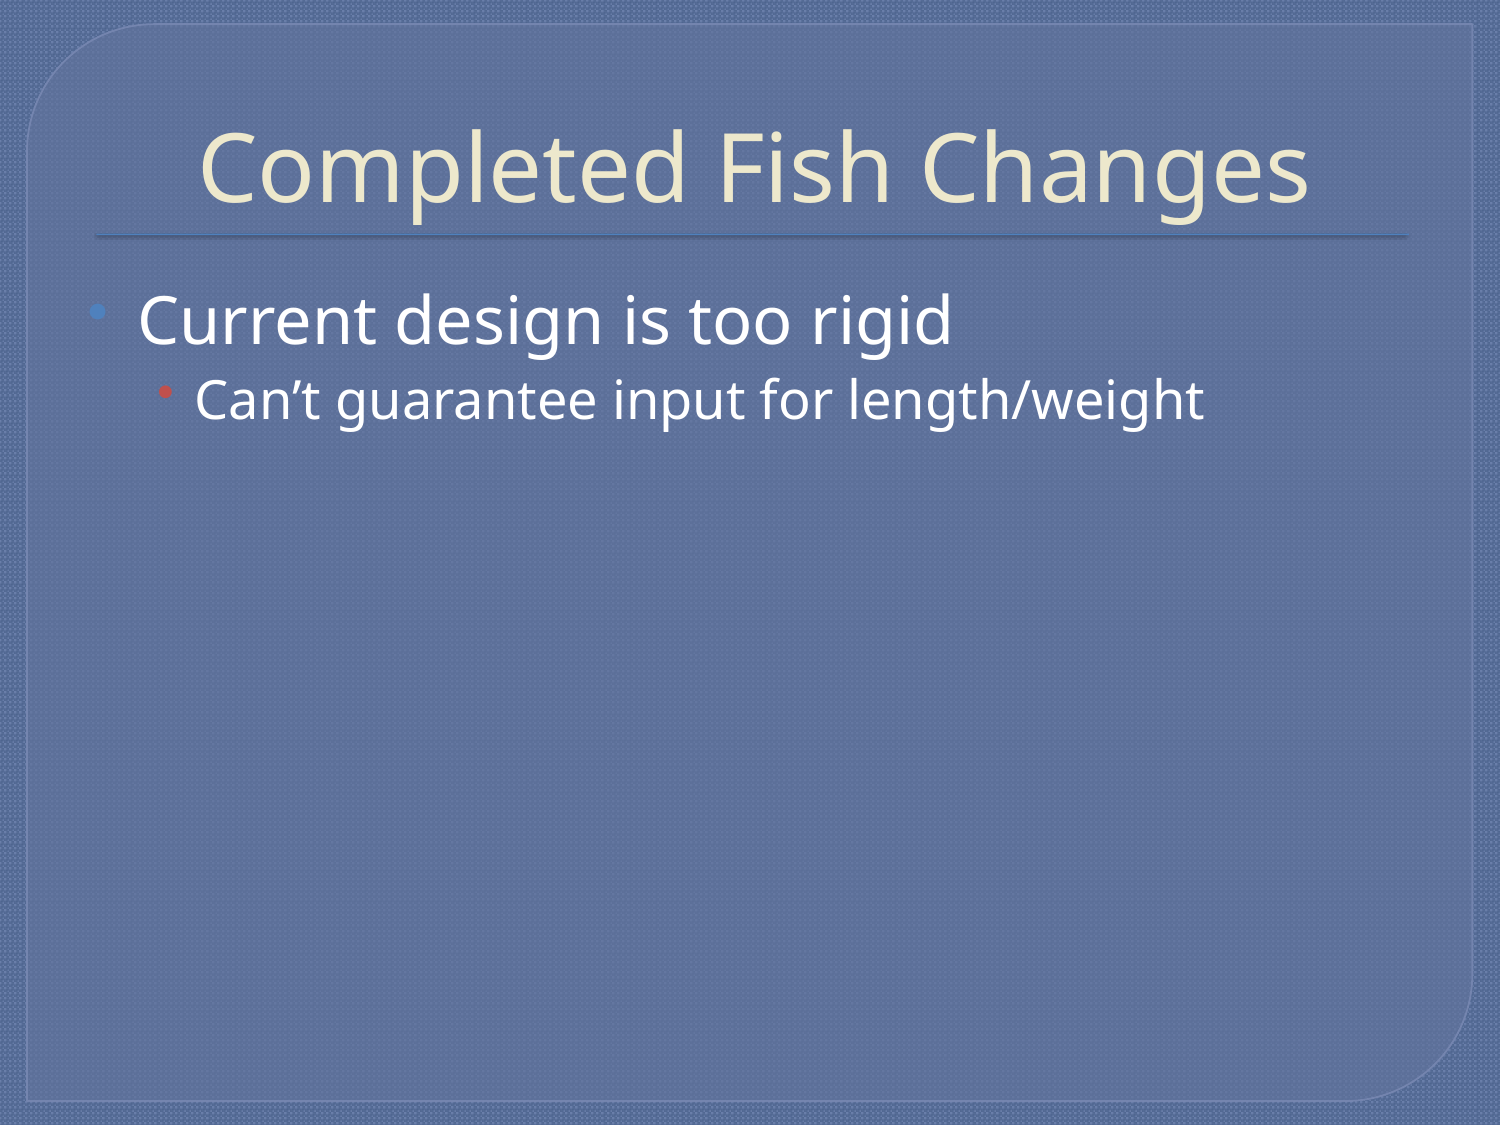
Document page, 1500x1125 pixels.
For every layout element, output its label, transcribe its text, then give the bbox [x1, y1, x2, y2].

list Current design is too rigid Can’t guarantee input for length/weight [75, 270, 1425, 1013]
title Completed Fish Changes [75, 41, 1425, 230]
